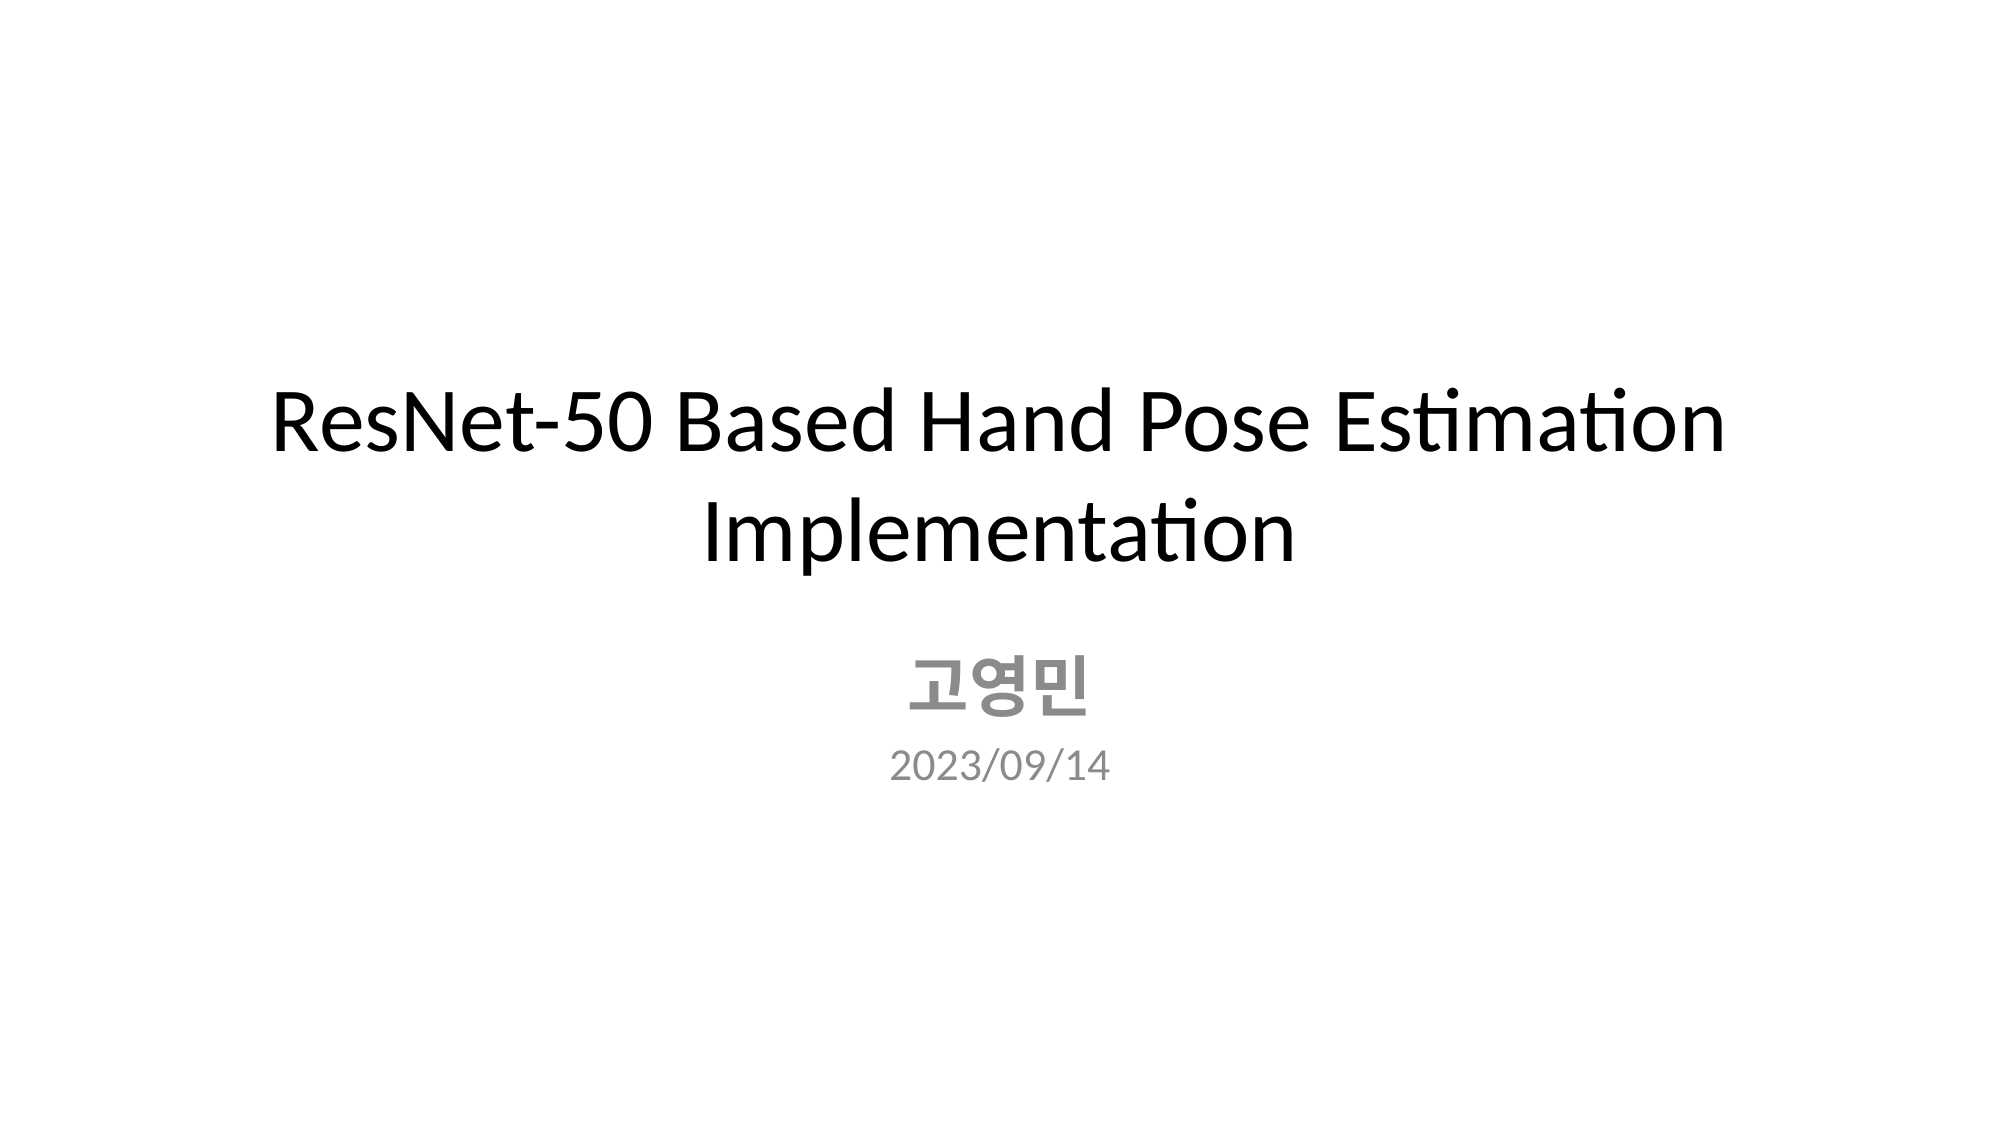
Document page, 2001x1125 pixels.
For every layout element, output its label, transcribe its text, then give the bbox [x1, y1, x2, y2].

title ResNet-50 Based Hand Pose Estimation Implementation [150, 349, 1850, 591]
subtitle 고영민 2023/09/14 [300, 637, 1700, 925]
